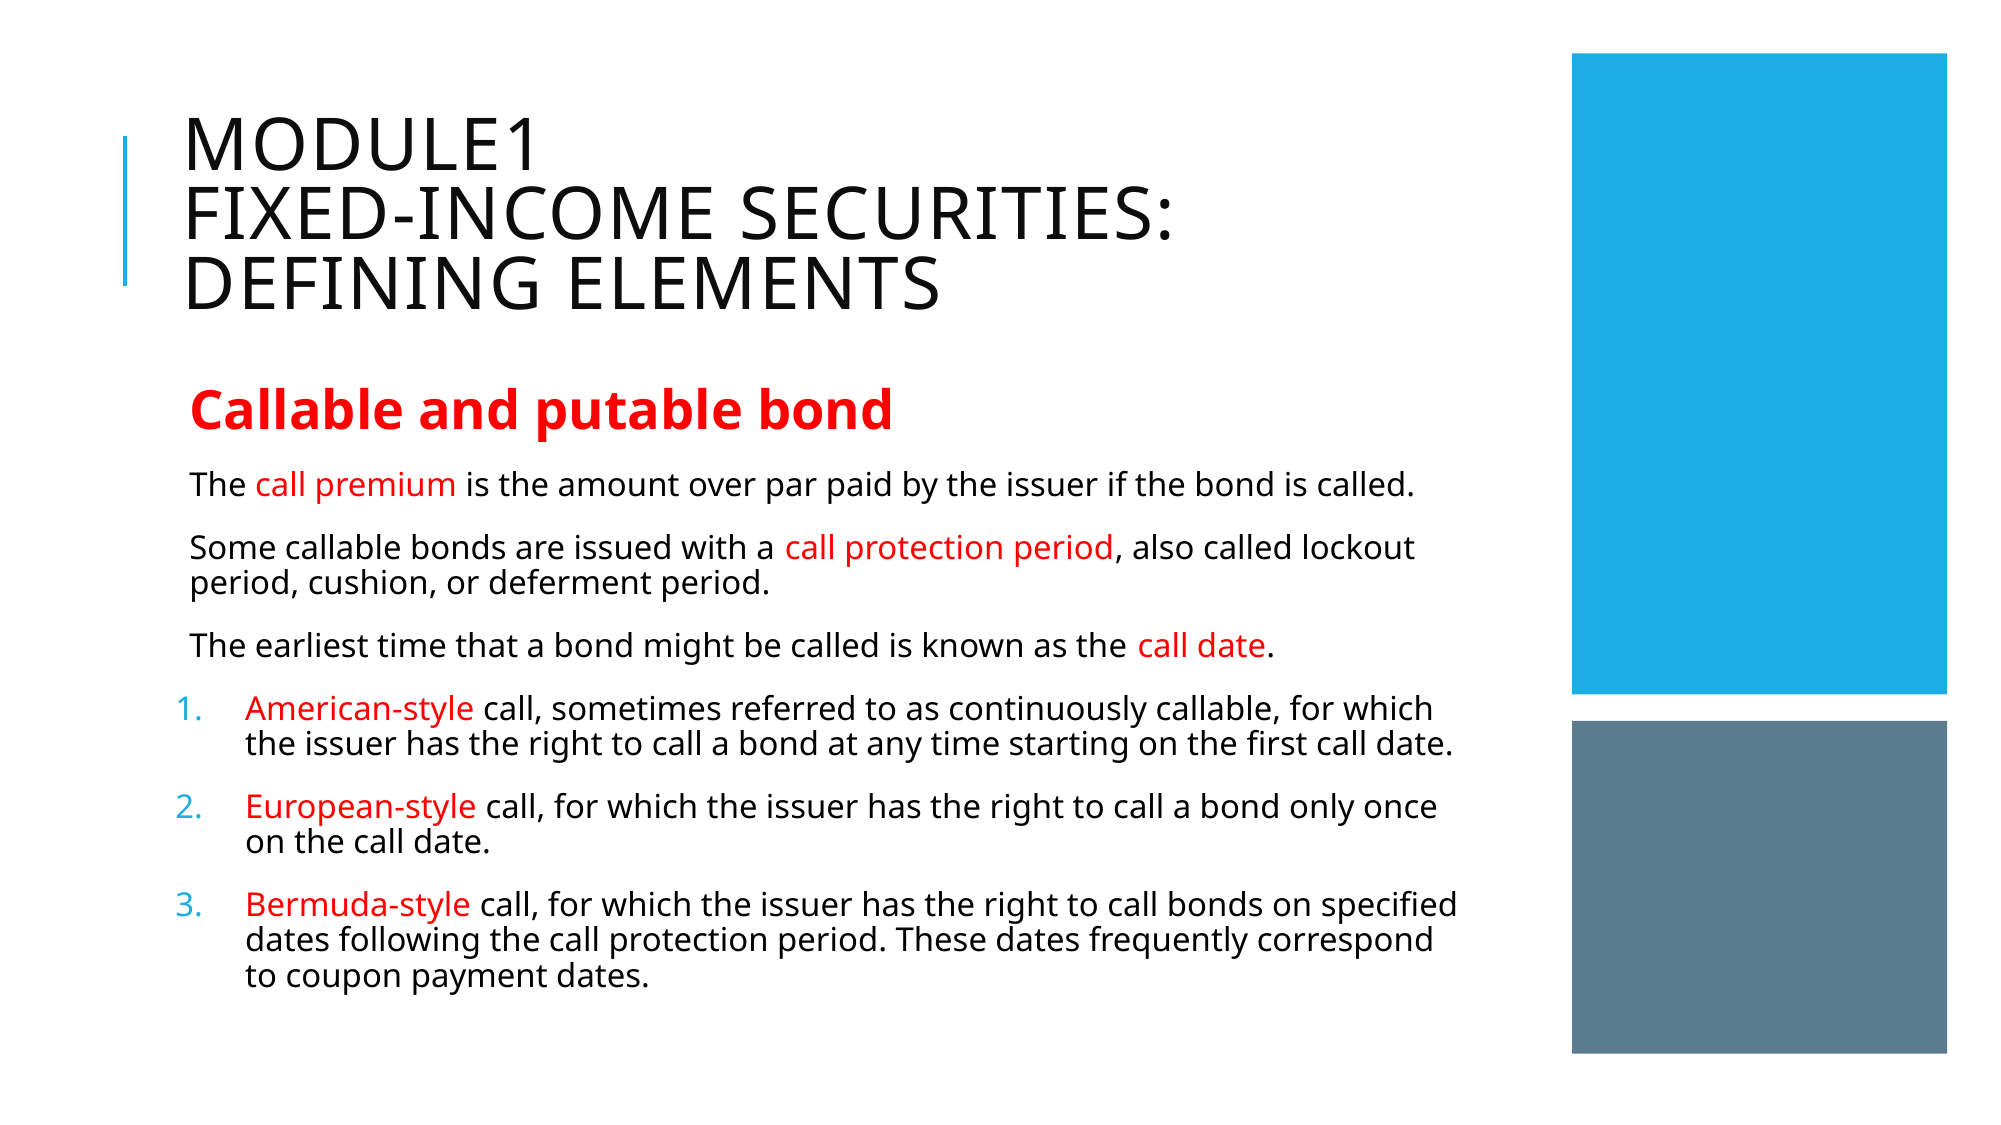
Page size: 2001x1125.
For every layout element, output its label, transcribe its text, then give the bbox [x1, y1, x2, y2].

text_box [1571, 720, 1948, 1055]
list Callable and putable bond The call premium is the amount over par paid by the issuer if the bond is called. Some callable bonds are issued with a call protection period, also called lockout period, cushion, or deferment period. The earliest time that a bond might be called is known as the call date. American-style call, sometimes referred to as continuously callable, for which the issuer has the right to call a bond at any time starting on the first call date. European-style call, for which the issuer has the right to call a bond only once on the call date. Bermuda-style call, for which the issuer has the right to call bonds on specified dates following the call protection period. These dates frequently correspond to coupon payment dates. [168, 375, 1484, 1035]
text_box [1571, 52, 1948, 696]
title Module1 Fixed-Income Securities: Defining Elements [168, 96, 1484, 342]
